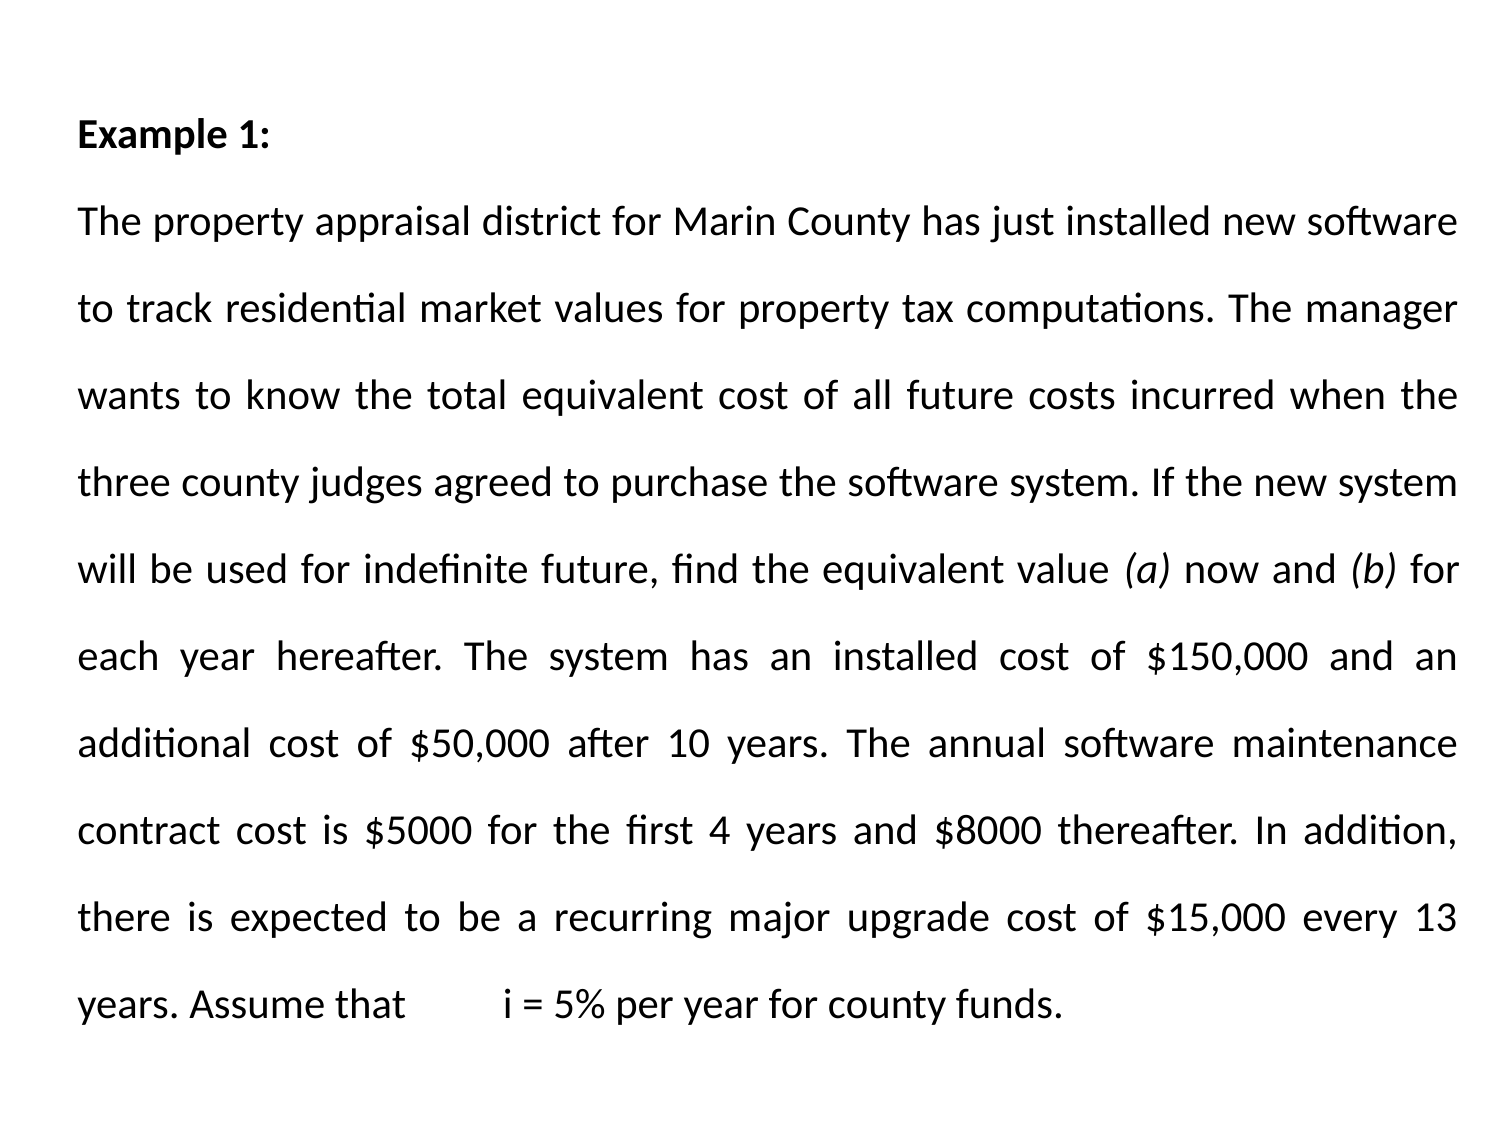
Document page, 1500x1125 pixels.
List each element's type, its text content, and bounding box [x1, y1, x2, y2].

list Example 1: The property appraisal district for Marin County has just installed new software to track residential market values for property tax computations. The manager wants to know the total equivalent cost of all future costs incurred when the three county judges agreed to purchase the software system. If the new system will be used for indefinite future, find the equivalent value (a) now and (b) for each year hereafter. The system has an installed cost of $150,000 and an additional cost of $50,000 after 10 years. The annual software maintenance contract cost is $5000 for the first 4 years and $8000 thereafter. In addition, there is expected to be a recurring major upgrade cost of $15,000 every 13 years. Assume that i = 5% per year for county funds. [62, 62, 1475, 1100]
